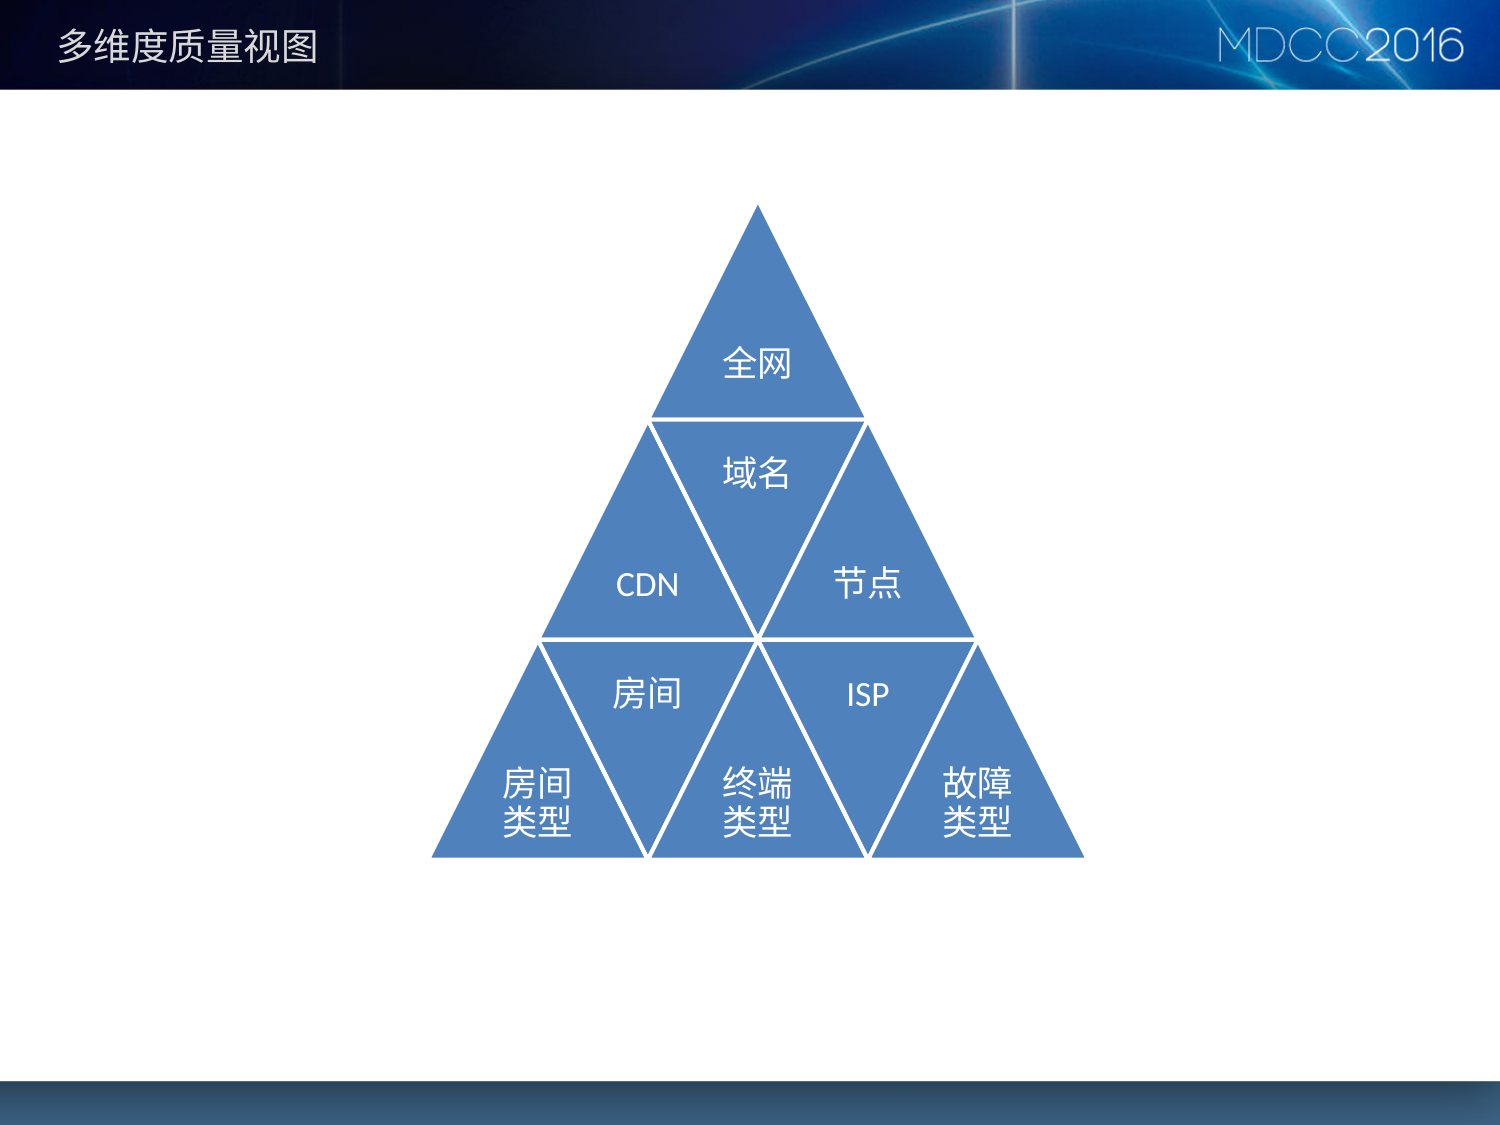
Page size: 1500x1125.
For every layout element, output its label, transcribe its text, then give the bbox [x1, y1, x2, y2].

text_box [257, 196, 1259, 864]
title 多维度质量视图 [41, 0, 1140, 90]
picture [0, 0, 1500, 1125]
